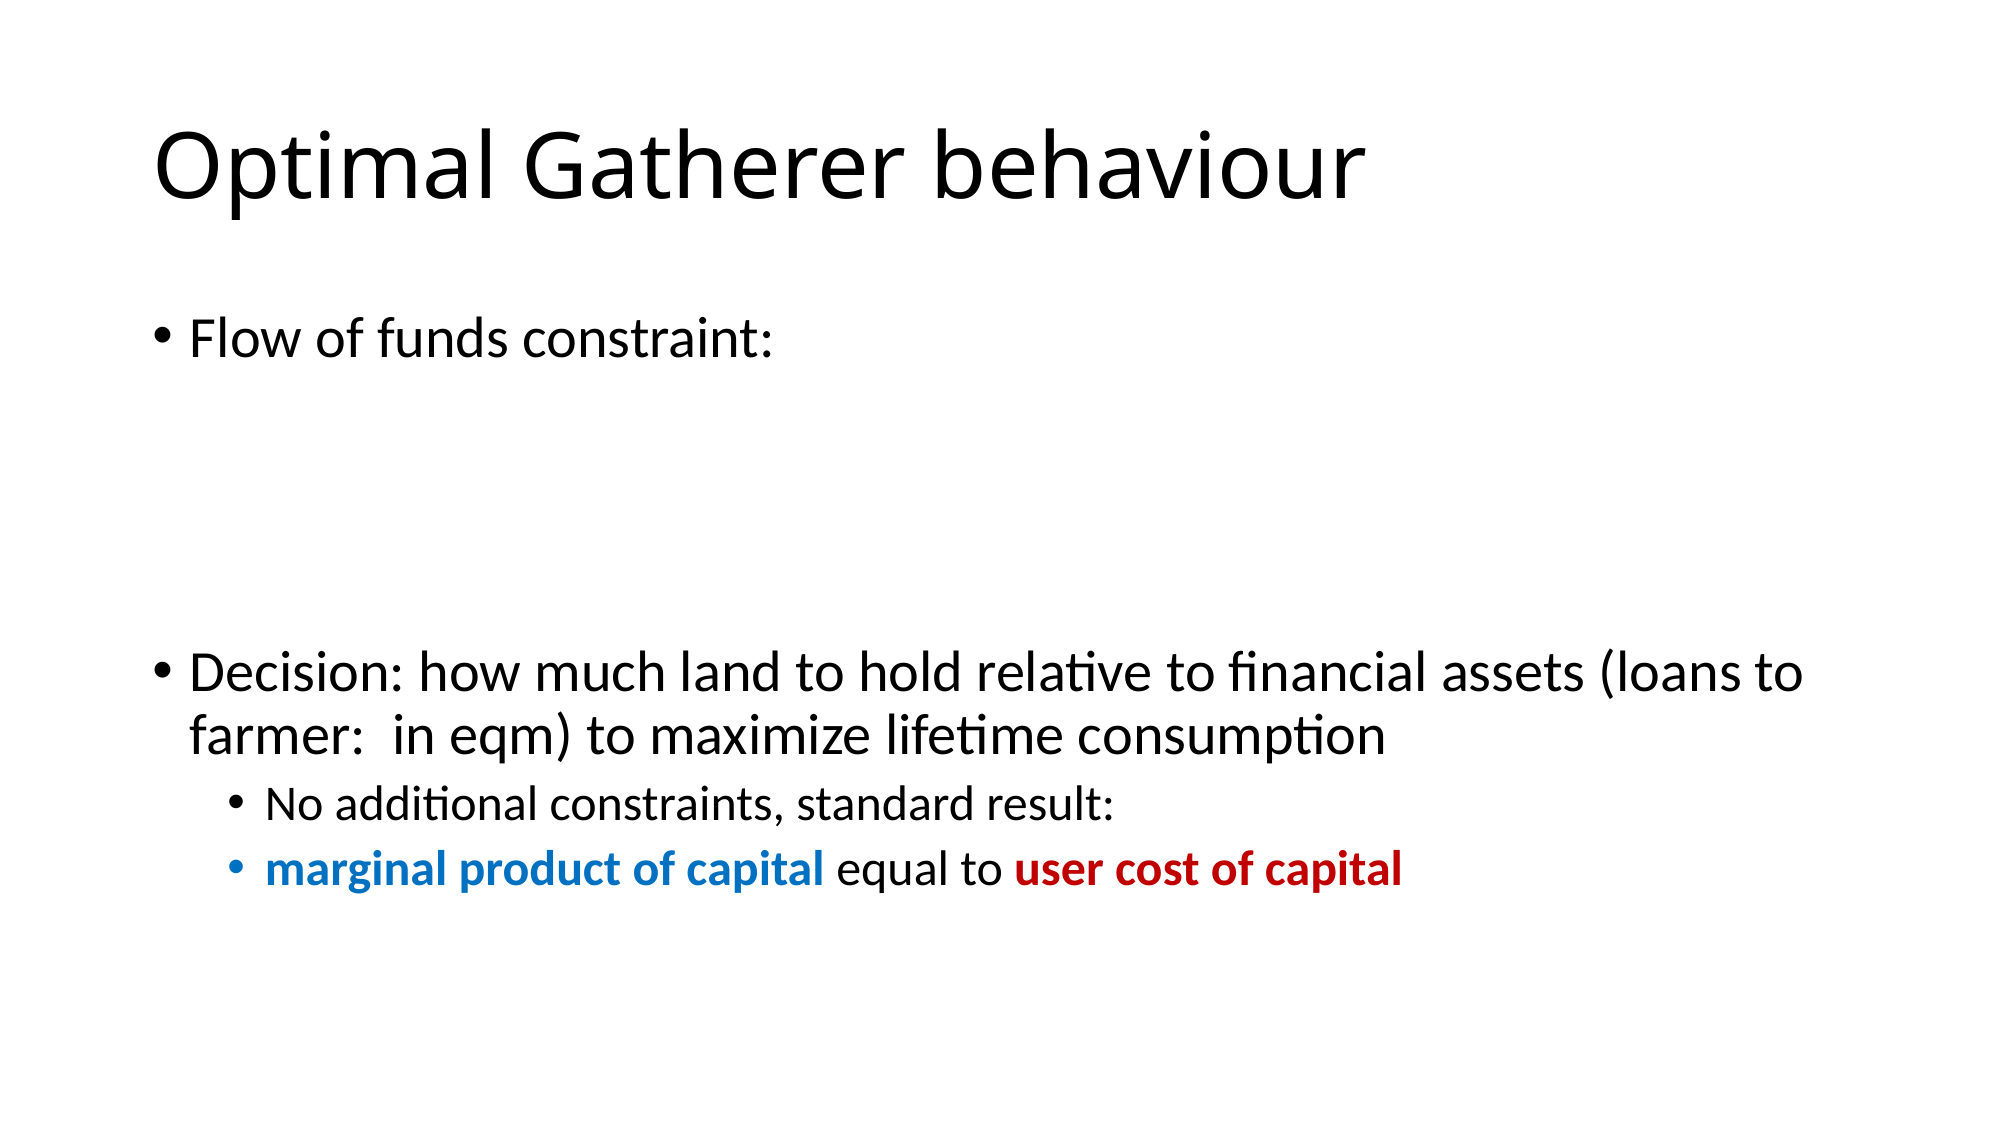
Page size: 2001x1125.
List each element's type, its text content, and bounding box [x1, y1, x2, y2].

title Optimal Gatherer behaviour [137, 59, 1863, 278]
